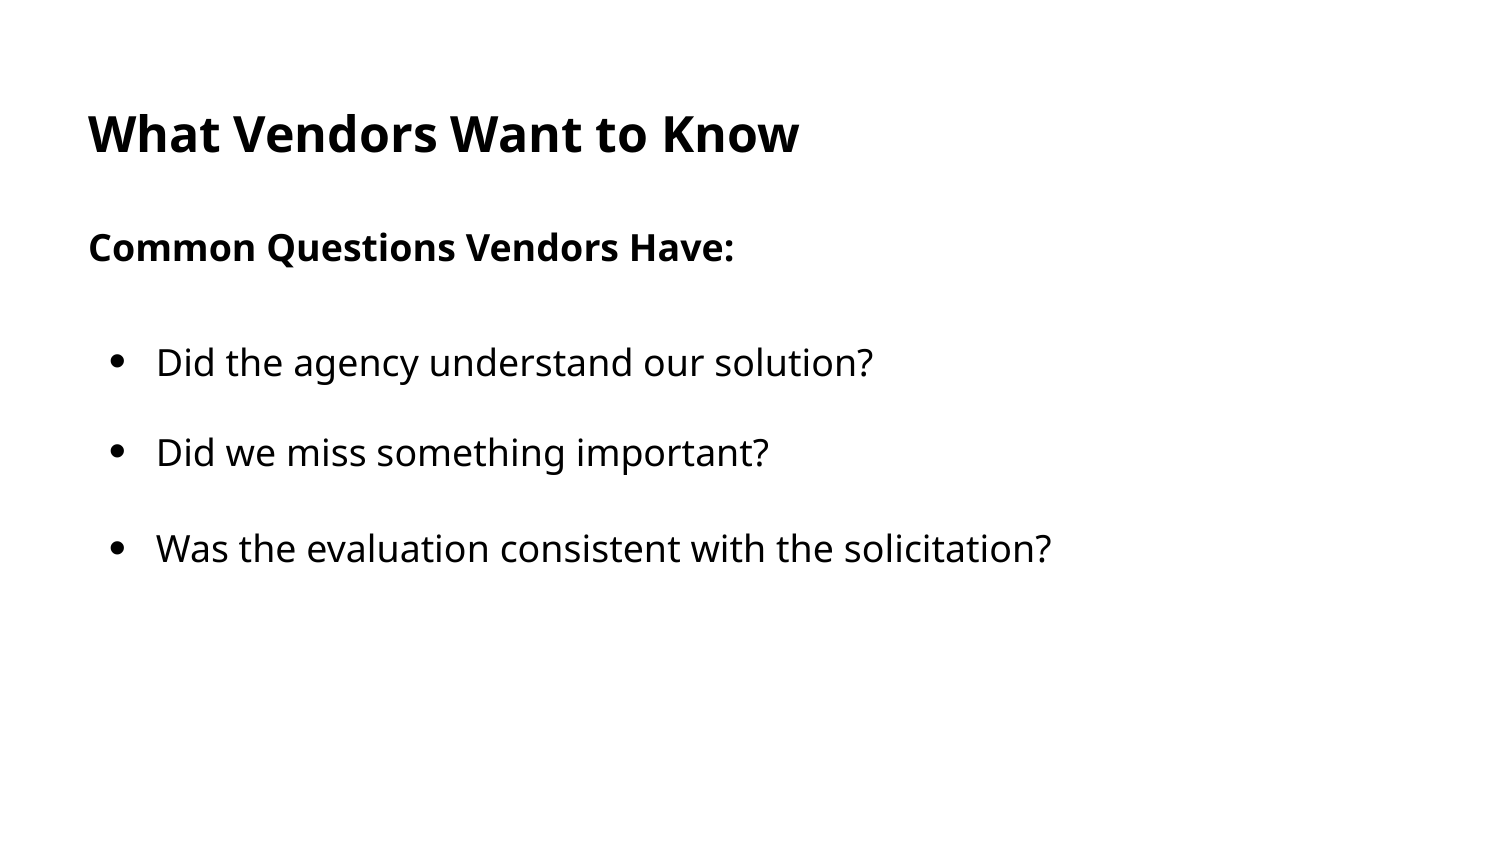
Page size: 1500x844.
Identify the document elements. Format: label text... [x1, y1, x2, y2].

text_box Common Questions Vendors Have: Did the agency understand our solution? Did we miss something important? Was the evaluation consistent with the solicitation? [73, 208, 1251, 586]
title What Vendors Want to Know [73, 87, 1327, 169]
